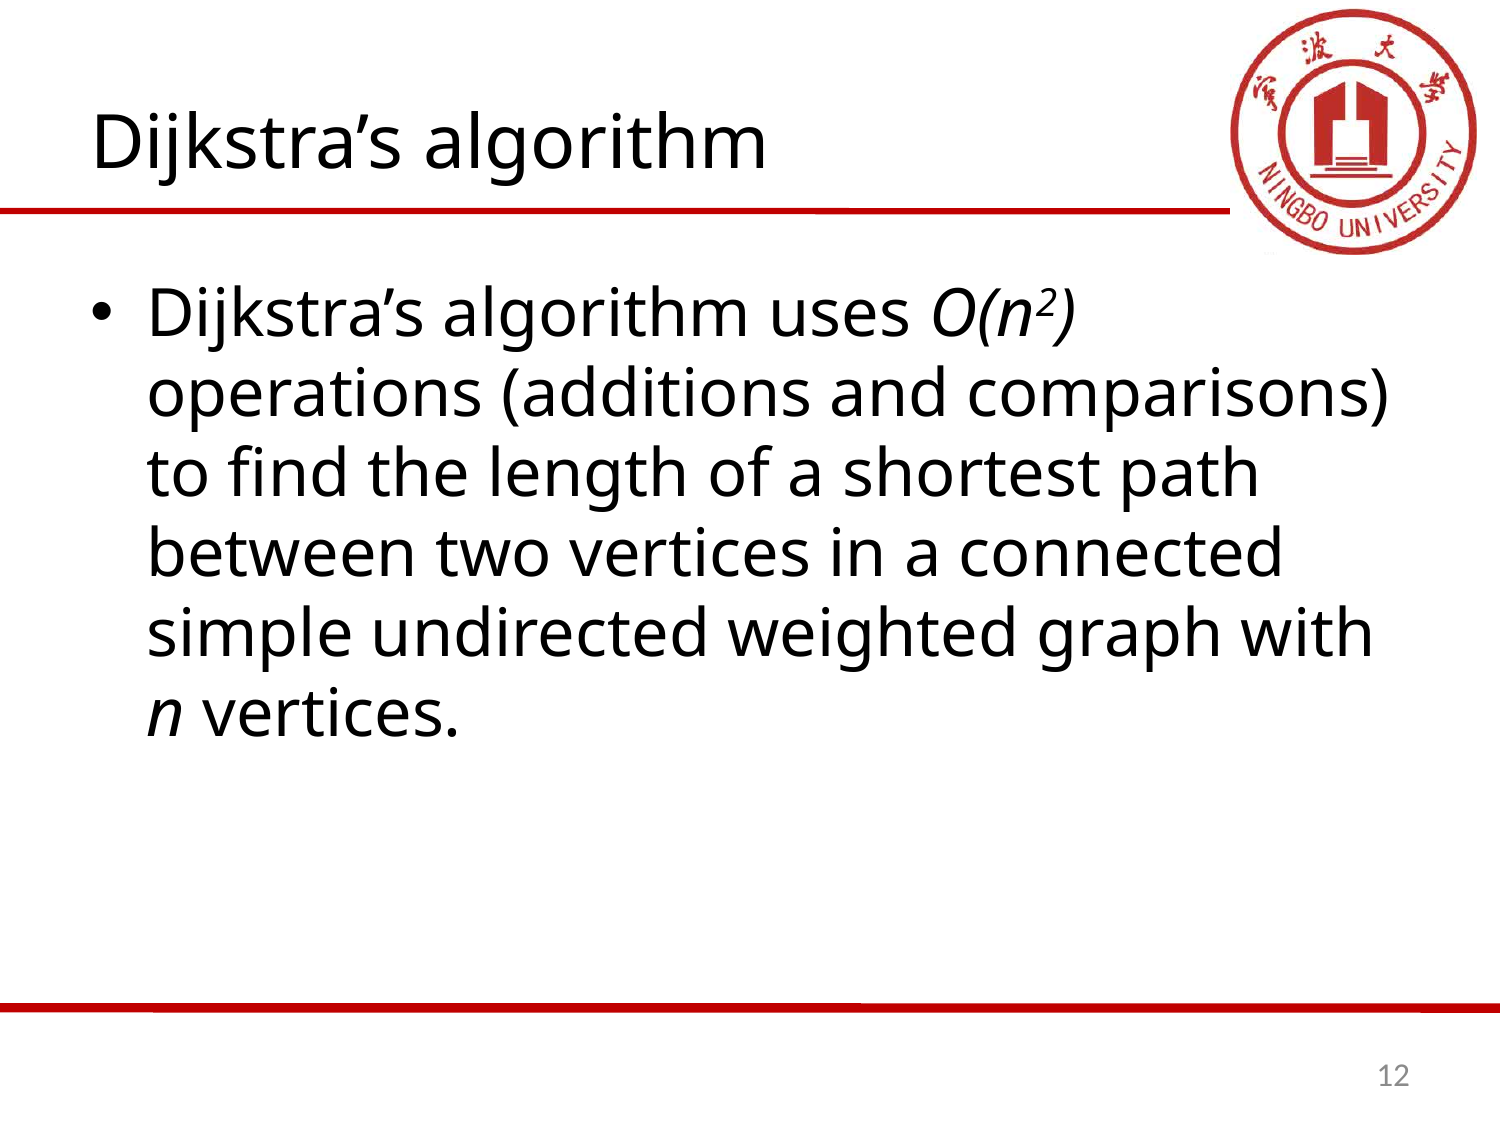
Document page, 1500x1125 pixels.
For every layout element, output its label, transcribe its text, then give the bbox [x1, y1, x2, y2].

list Dijkstra’s algorithm uses O(n2) operations (additions and comparisons) to find the length of a shortest path between two vertices in a connected simple undirected weighted graph with n vertices. [75, 262, 1425, 1005]
title Dijkstra’s algorithm [75, 45, 1425, 233]
slide_number 12 [1074, 1042, 1425, 1103]
picture [1230, 8, 1477, 255]
